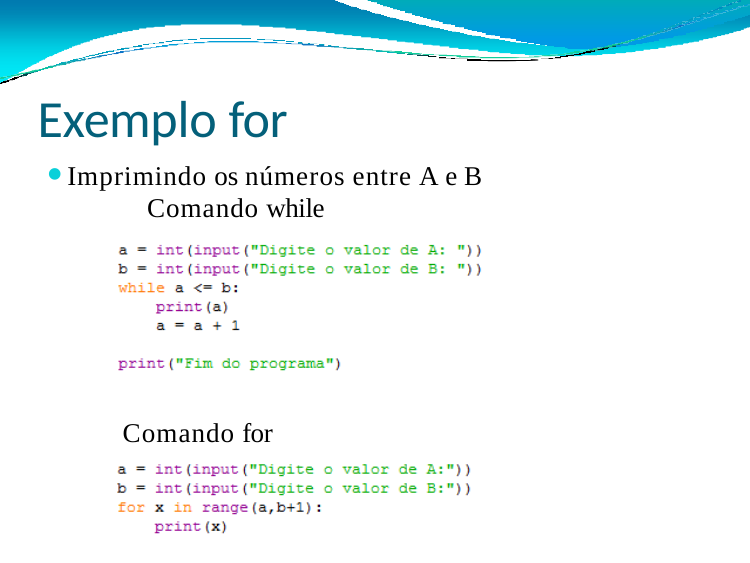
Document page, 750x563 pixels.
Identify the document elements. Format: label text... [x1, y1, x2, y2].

title Exemplo for [35, 83, 547, 180]
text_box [114, 238, 494, 544]
picture [0, 0, 750, 563]
text_box Imprimindo os números entre A e B Comando while [42, 155, 485, 223]
